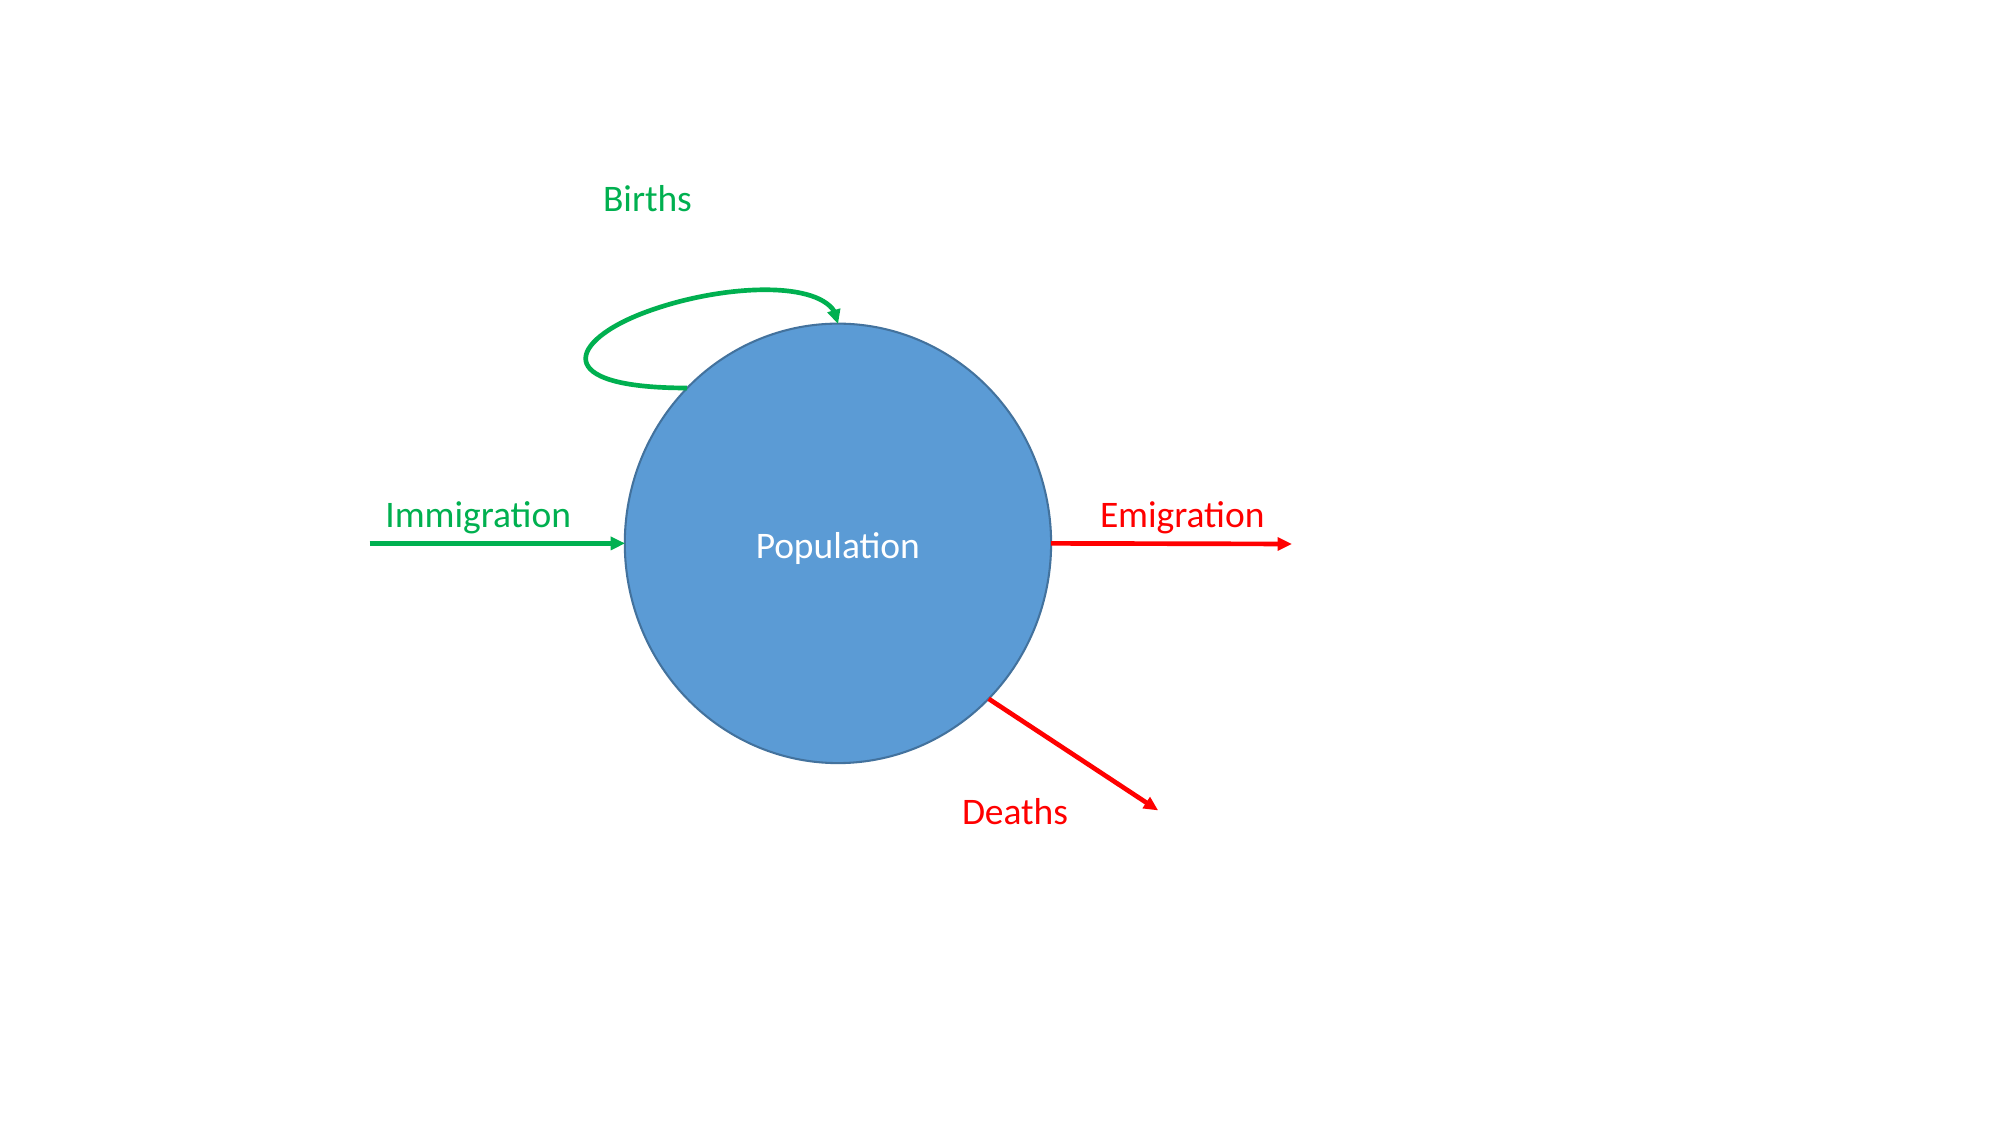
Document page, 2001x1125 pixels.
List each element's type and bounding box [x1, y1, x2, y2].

text_box [369, 166, 1292, 841]
